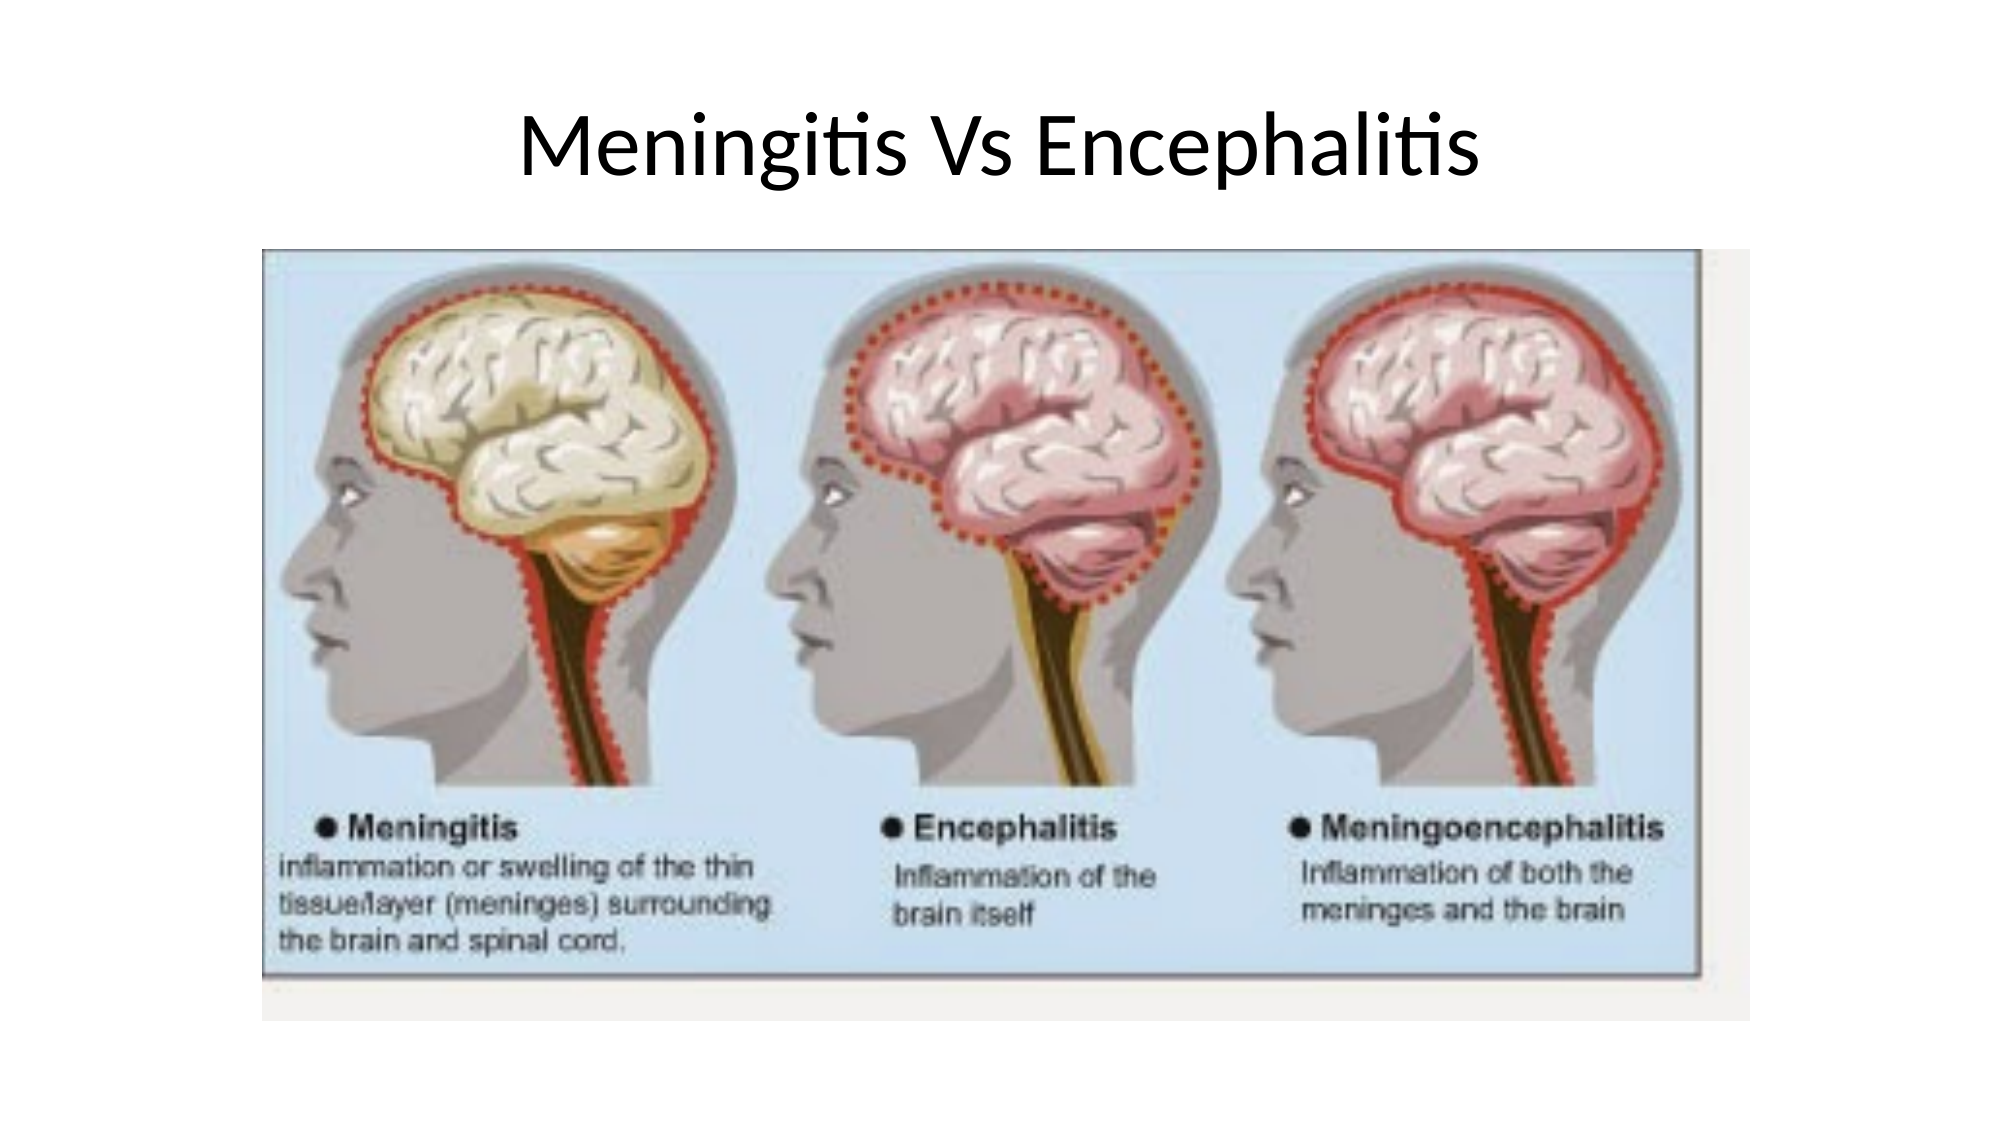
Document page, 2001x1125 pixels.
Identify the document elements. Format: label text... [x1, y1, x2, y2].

title Meningitis Vs Encephalitis [99, 44, 1901, 233]
picture [262, 249, 1751, 1022]
